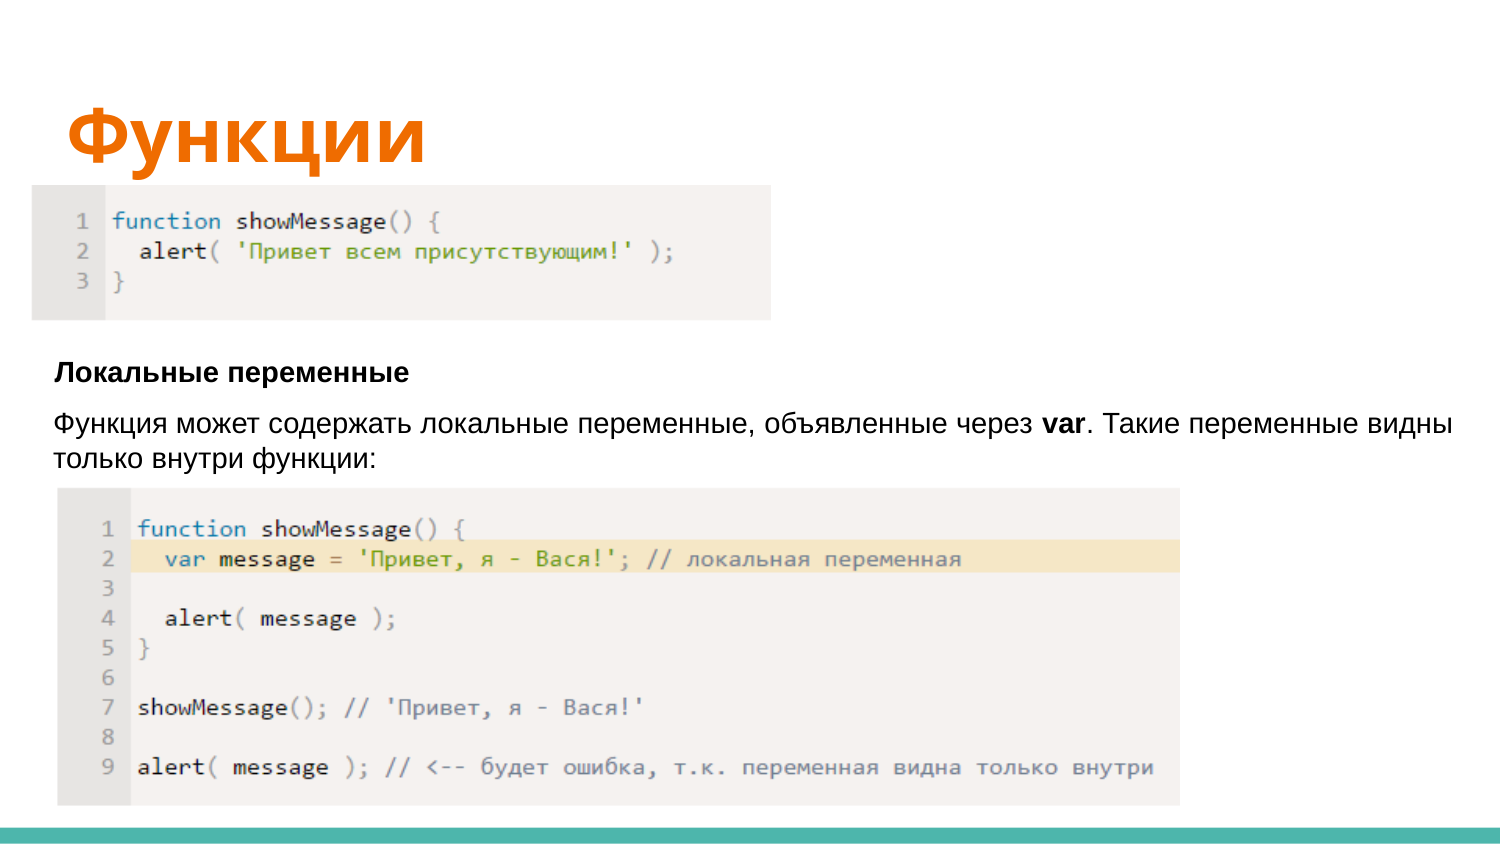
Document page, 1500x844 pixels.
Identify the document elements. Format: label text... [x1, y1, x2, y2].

text_box Функция может содержать локальные переменные, объявленные через var. Такие переменные видны только внутри функции: [38, 396, 1471, 482]
text_box Локальные переменные [39, 346, 425, 396]
title Функции [51, 72, 1449, 189]
picture [52, 482, 1180, 810]
picture [29, 185, 771, 322]
